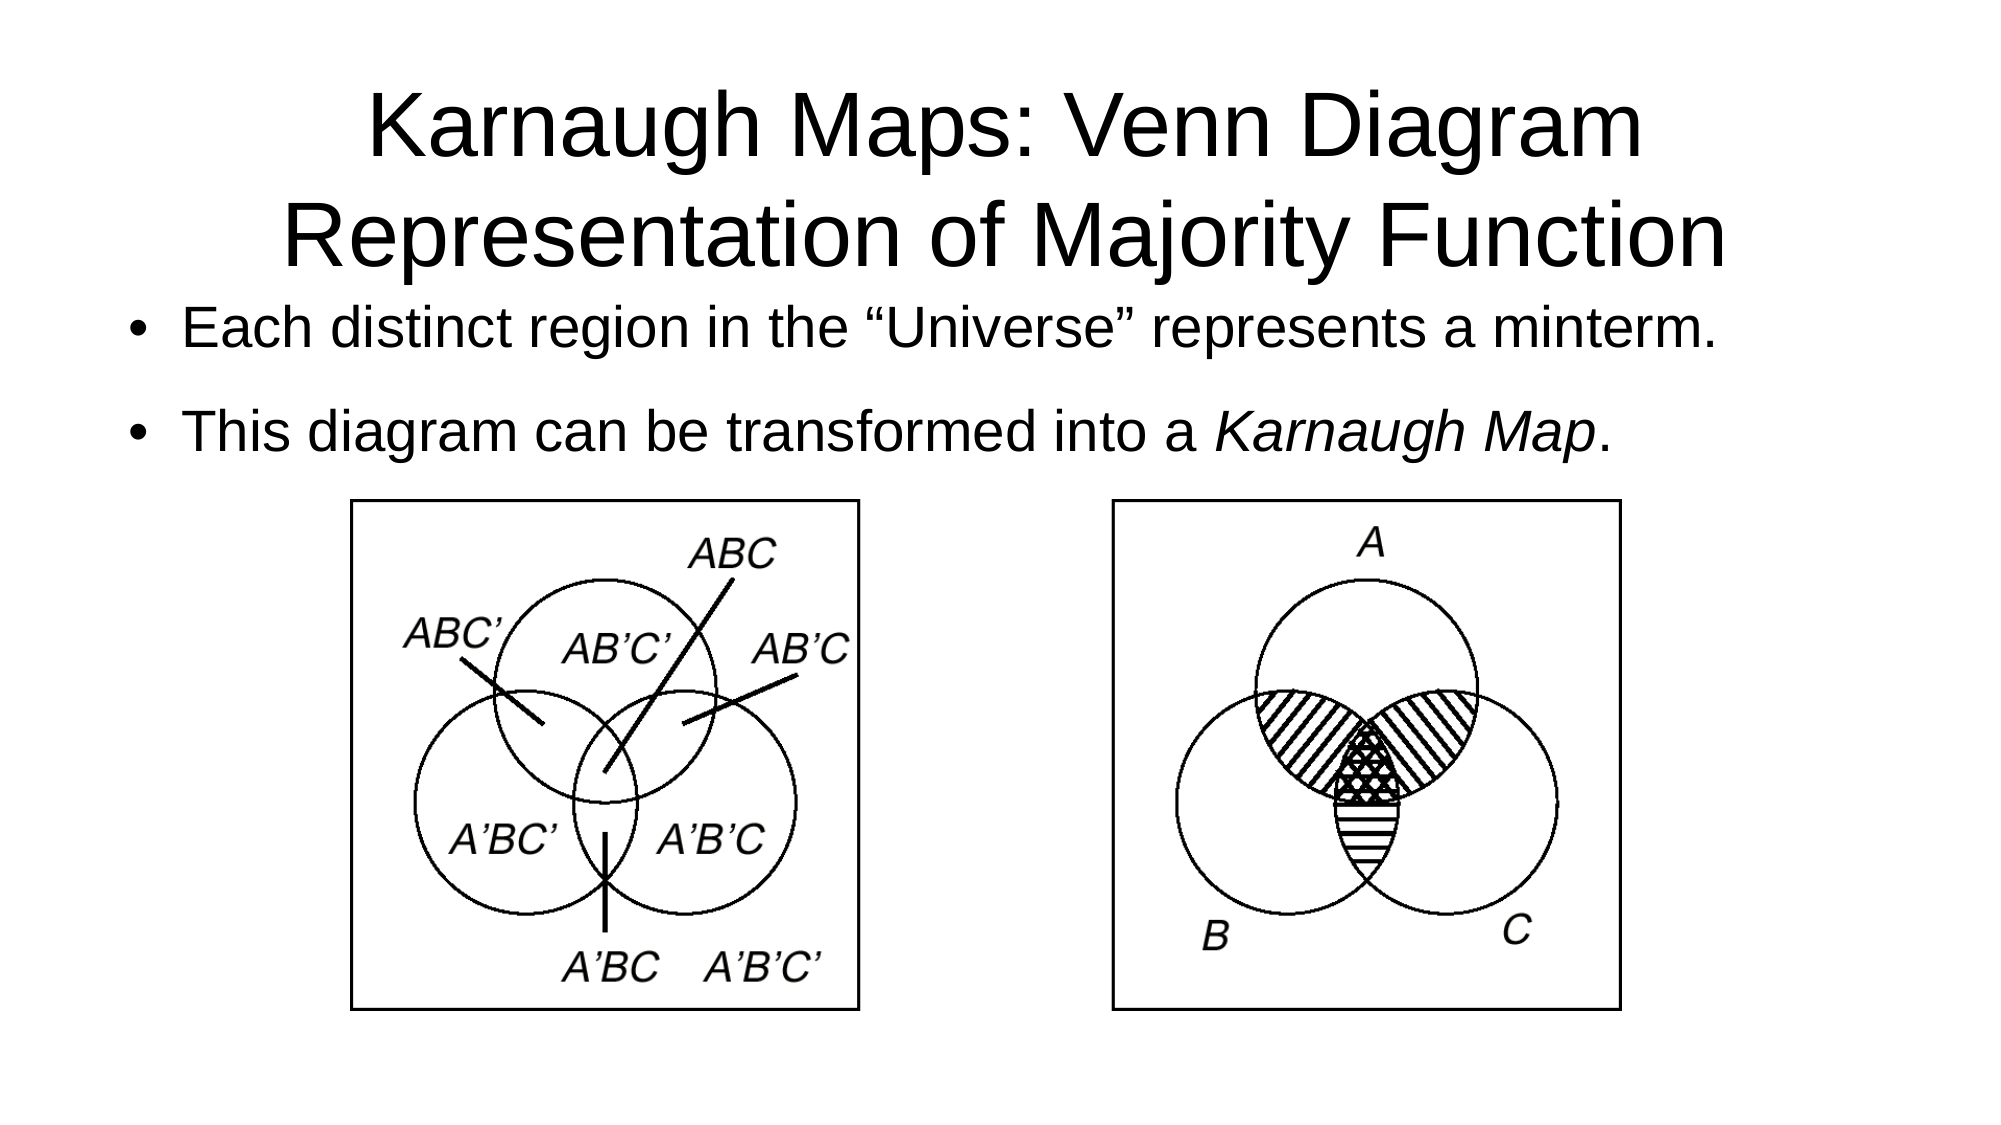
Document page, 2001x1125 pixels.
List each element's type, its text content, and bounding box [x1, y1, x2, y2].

list • Each distinct region in the “Universe” represents a minterm. • This diagram can be transformed into a Karnaugh Map. [112, 274, 1901, 438]
title Karnaugh Maps: Venn Diagram Representation of Majority Function [112, 49, 1901, 274]
picture [349, 499, 1622, 1011]
